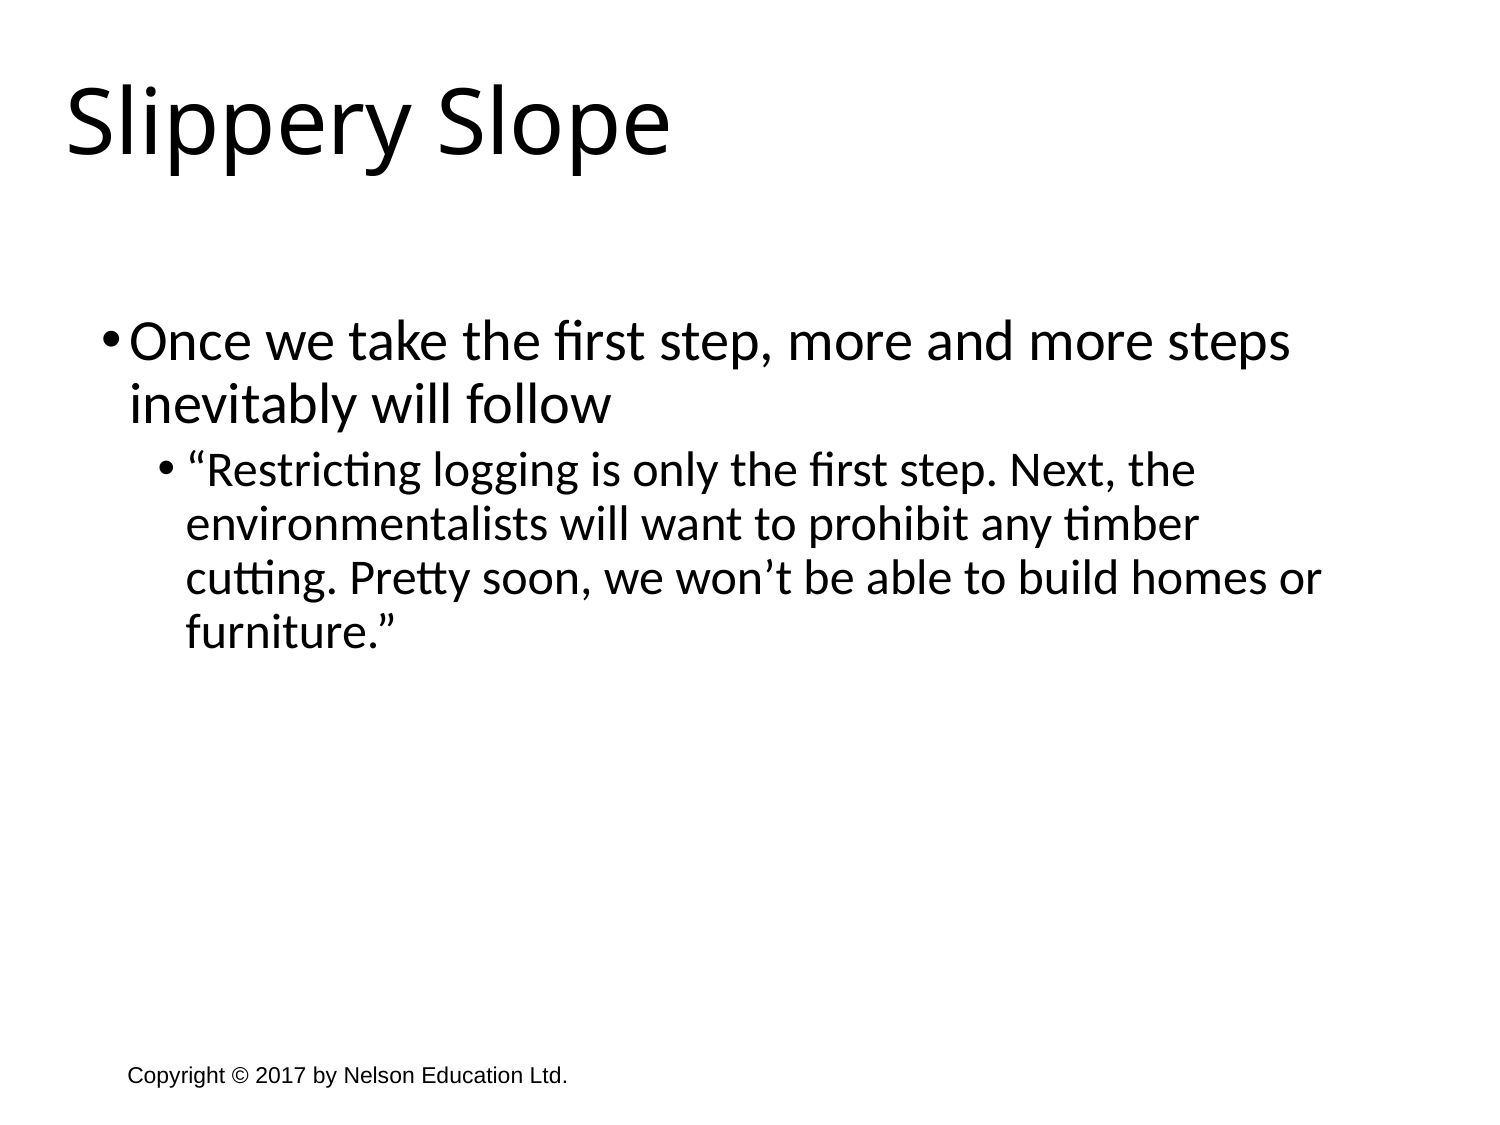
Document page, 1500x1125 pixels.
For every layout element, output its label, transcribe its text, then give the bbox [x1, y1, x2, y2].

list Once we take the first step, more and more steps inevitably will follow “Restricting logging is only the first step. Next, the environmentalists will want to prohibit any timber cutting. Pretty soon, we won’t be able to build homes or furniture.” [86, 302, 1376, 721]
text_box Slippery Slope [50, 67, 1424, 197]
